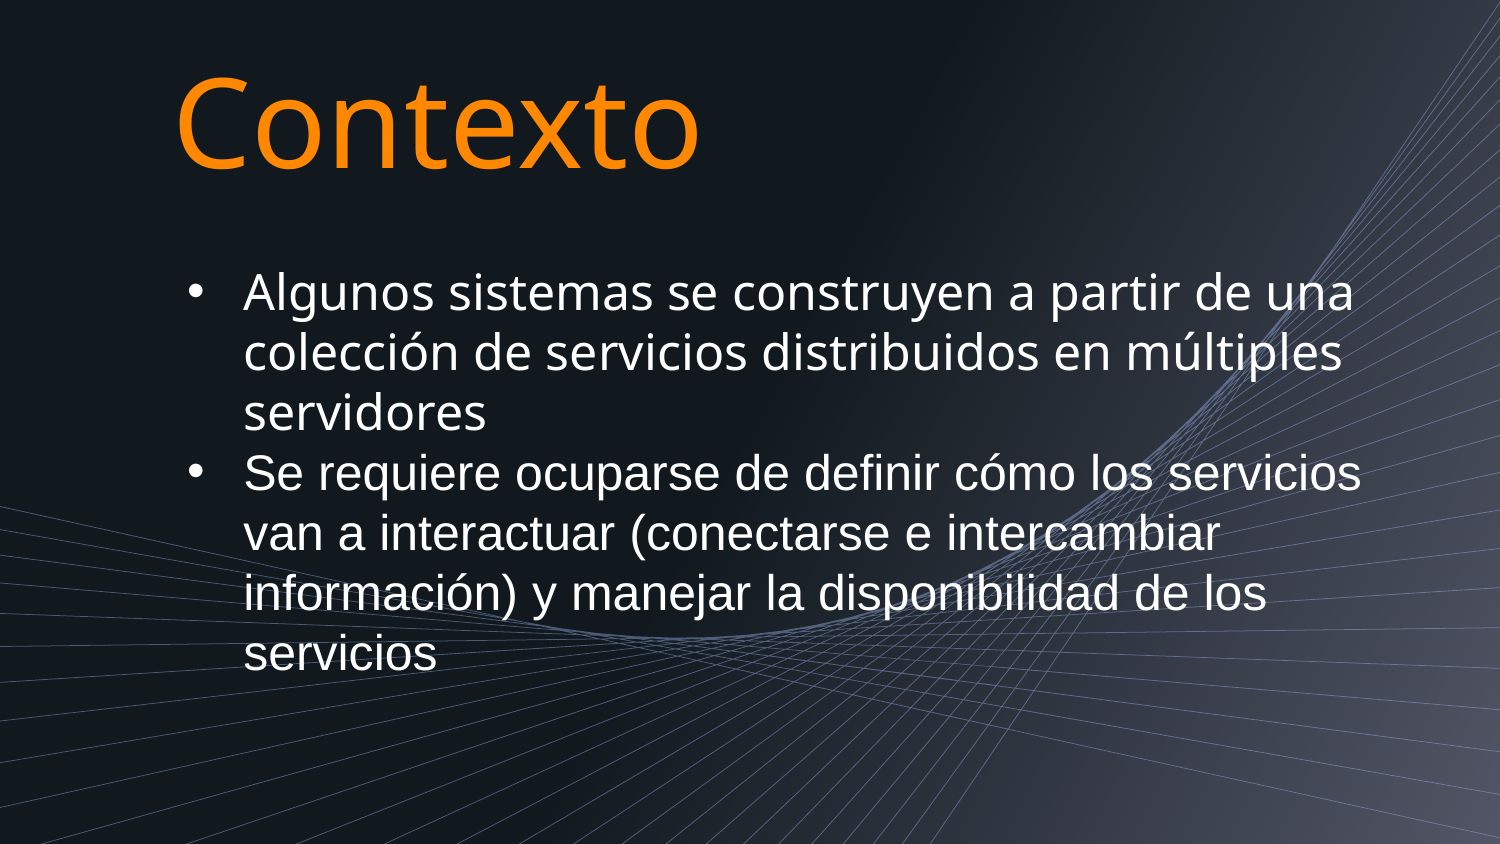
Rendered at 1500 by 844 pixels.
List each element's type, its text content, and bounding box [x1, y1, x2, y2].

title Contexto [172, 70, 1283, 196]
text_box Algunos sistemas se construyen a partir de una colección de servicios distribuidos en múltiples servidores Se requiere ocuparse de definir cómo los servicios van a interactuar (conectarse e intercambiar información) y manejar la disponibilidad de los servicios [172, 252, 1430, 804]
